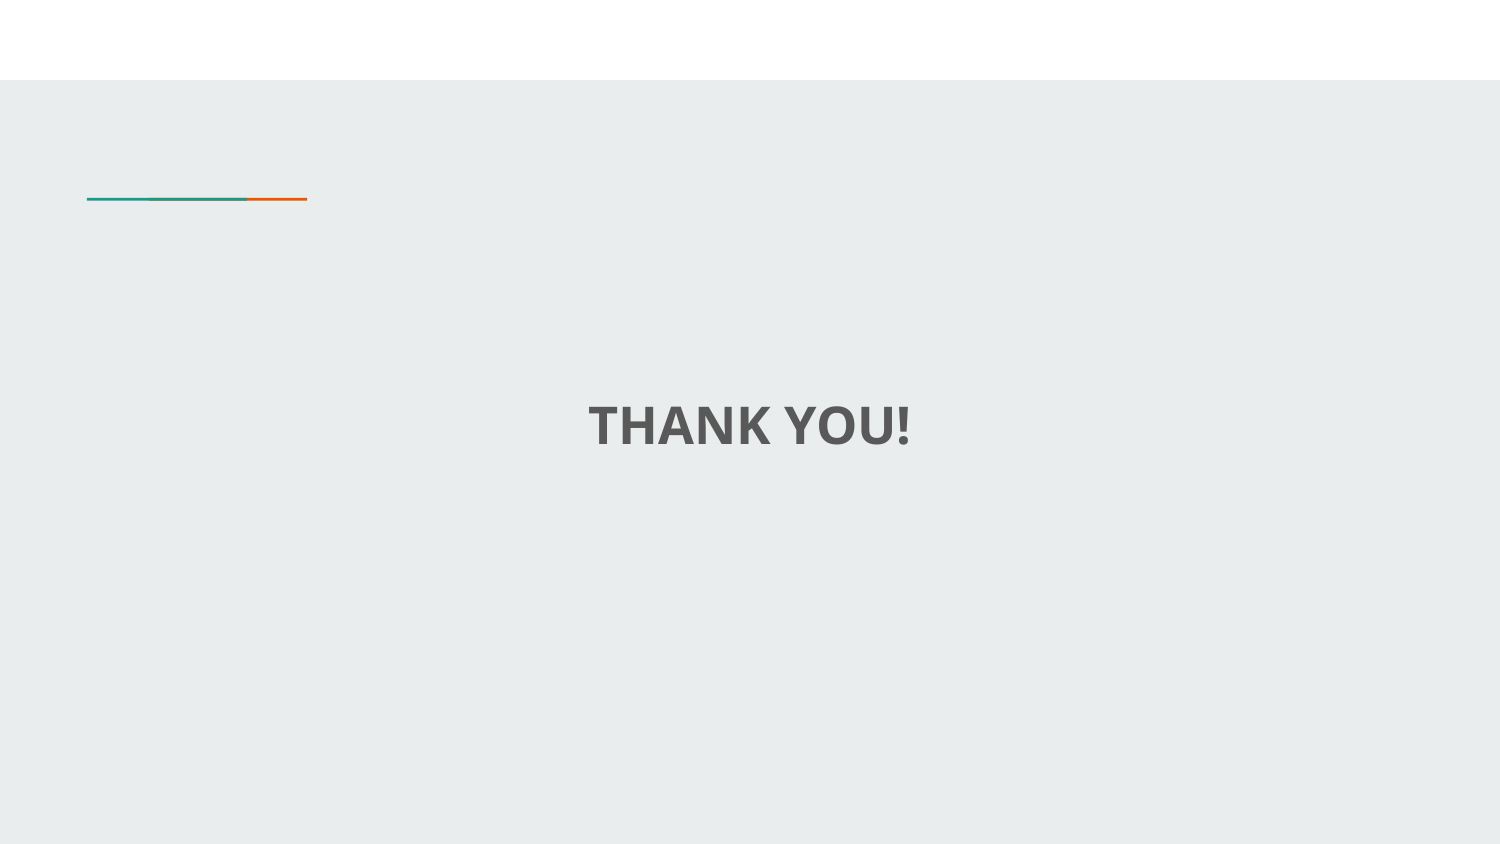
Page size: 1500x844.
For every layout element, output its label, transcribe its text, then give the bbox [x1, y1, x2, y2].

text_box THANK YOU! [403, 377, 1097, 466]
